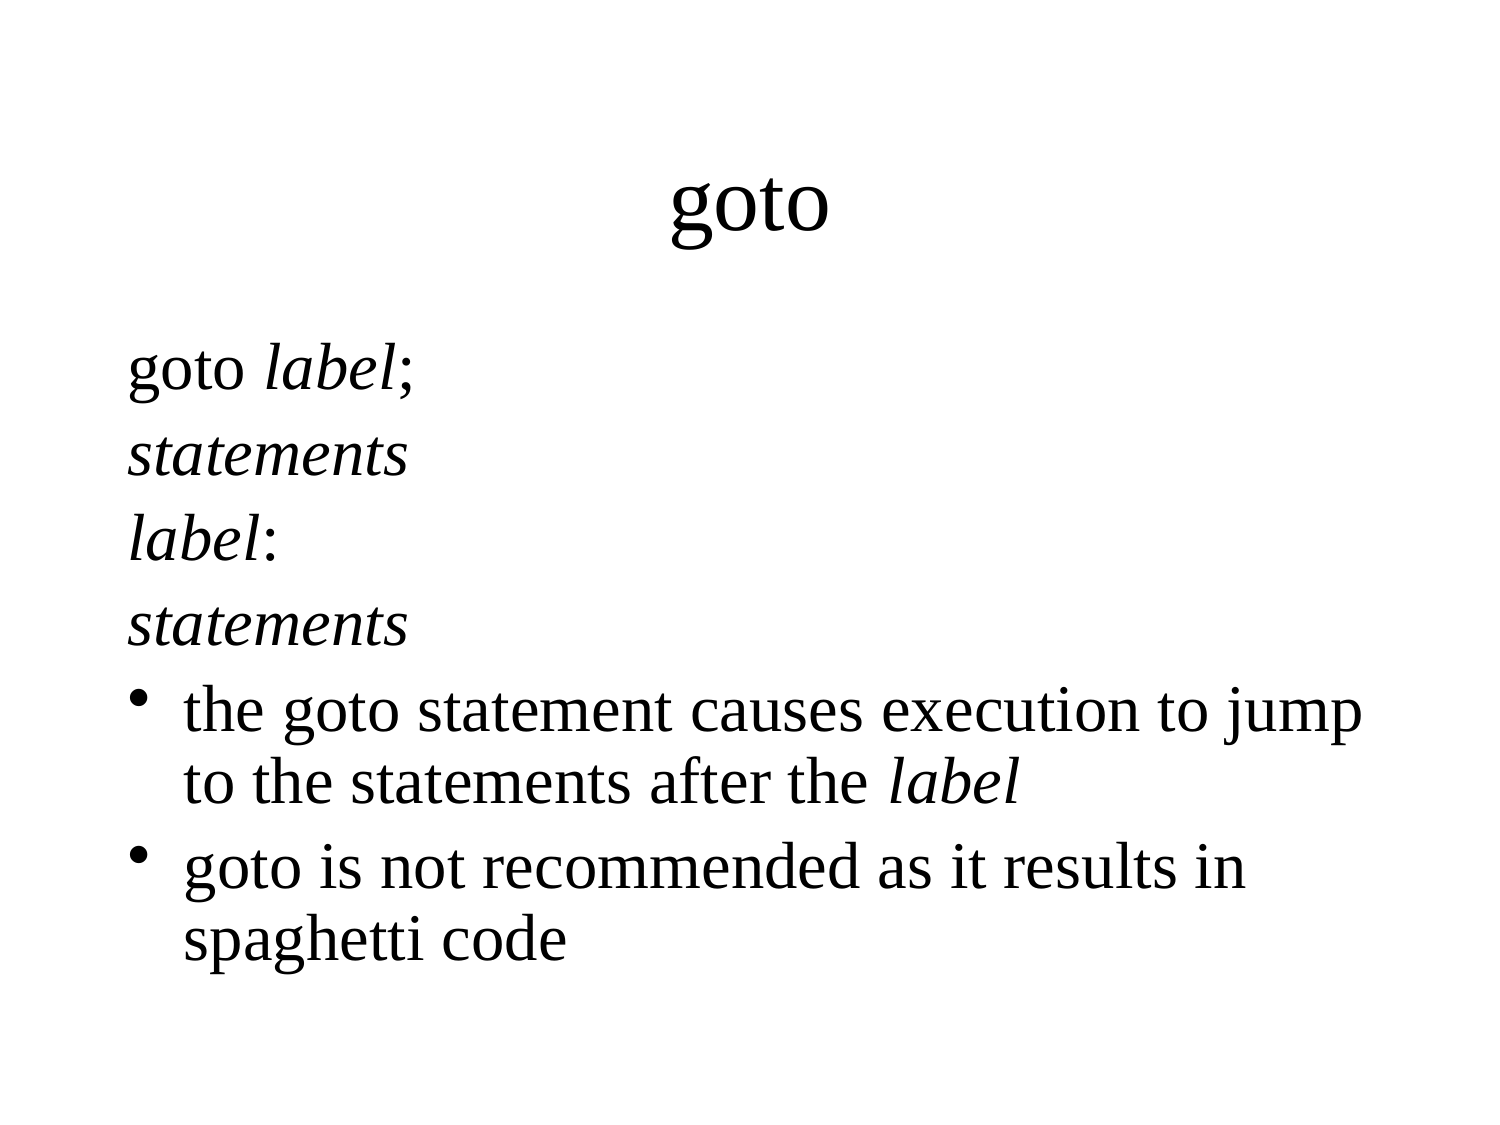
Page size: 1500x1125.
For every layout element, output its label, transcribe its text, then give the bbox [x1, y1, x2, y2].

title goto [112, 99, 1388, 288]
list goto label; statements label: statements the goto statement causes execution to jump to the statements after the label goto is not recommended as it results in spaghetti code [112, 324, 1388, 1000]
